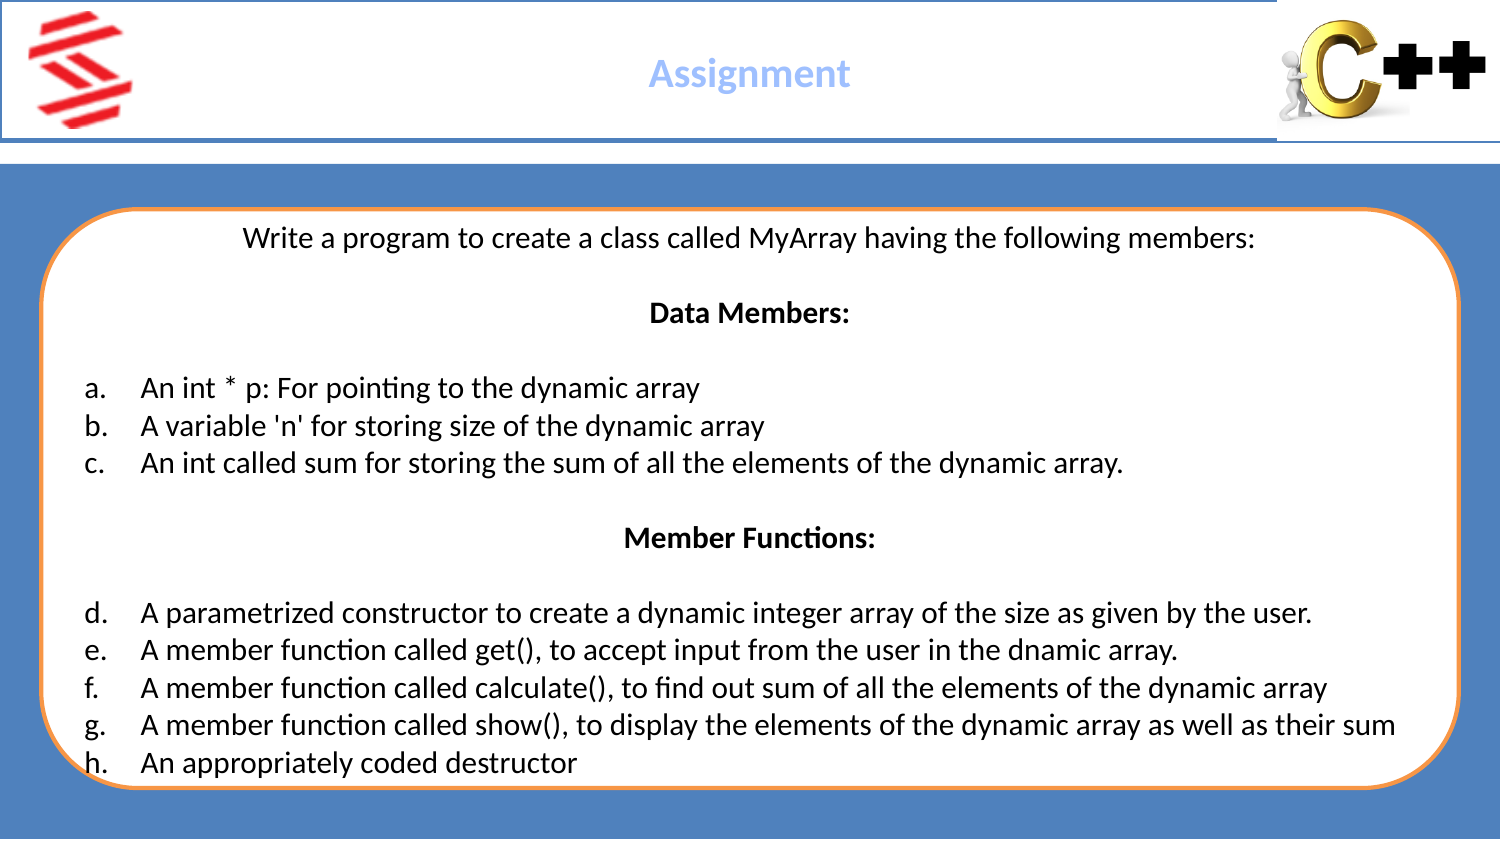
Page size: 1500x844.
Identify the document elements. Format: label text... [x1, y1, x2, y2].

text_box Write a program to create a class called MyArray having the following members: Data Members: An int * p: For pointing to the dynamic array A variable 'n' for storing size of the dynamic array An int called sum for storing the sum of all the elements of the dynamic array. Member Functions: A parametrized constructor to create a dynamic integer array of the size as given by the user. A member function called get(), to accept input from the user in the dnamic array. A member function called calculate(), to find out sum of all the elements of the dynamic array A member function called show(), to display the elements of the dynamic array as well as their sum An appropriately coded destructor [39, 207, 1461, 791]
title Assignment [0, 0, 1274, 143]
picture [23, 11, 141, 130]
text_box [0, 162, 1500, 841]
picture [1277, 0, 1500, 141]
